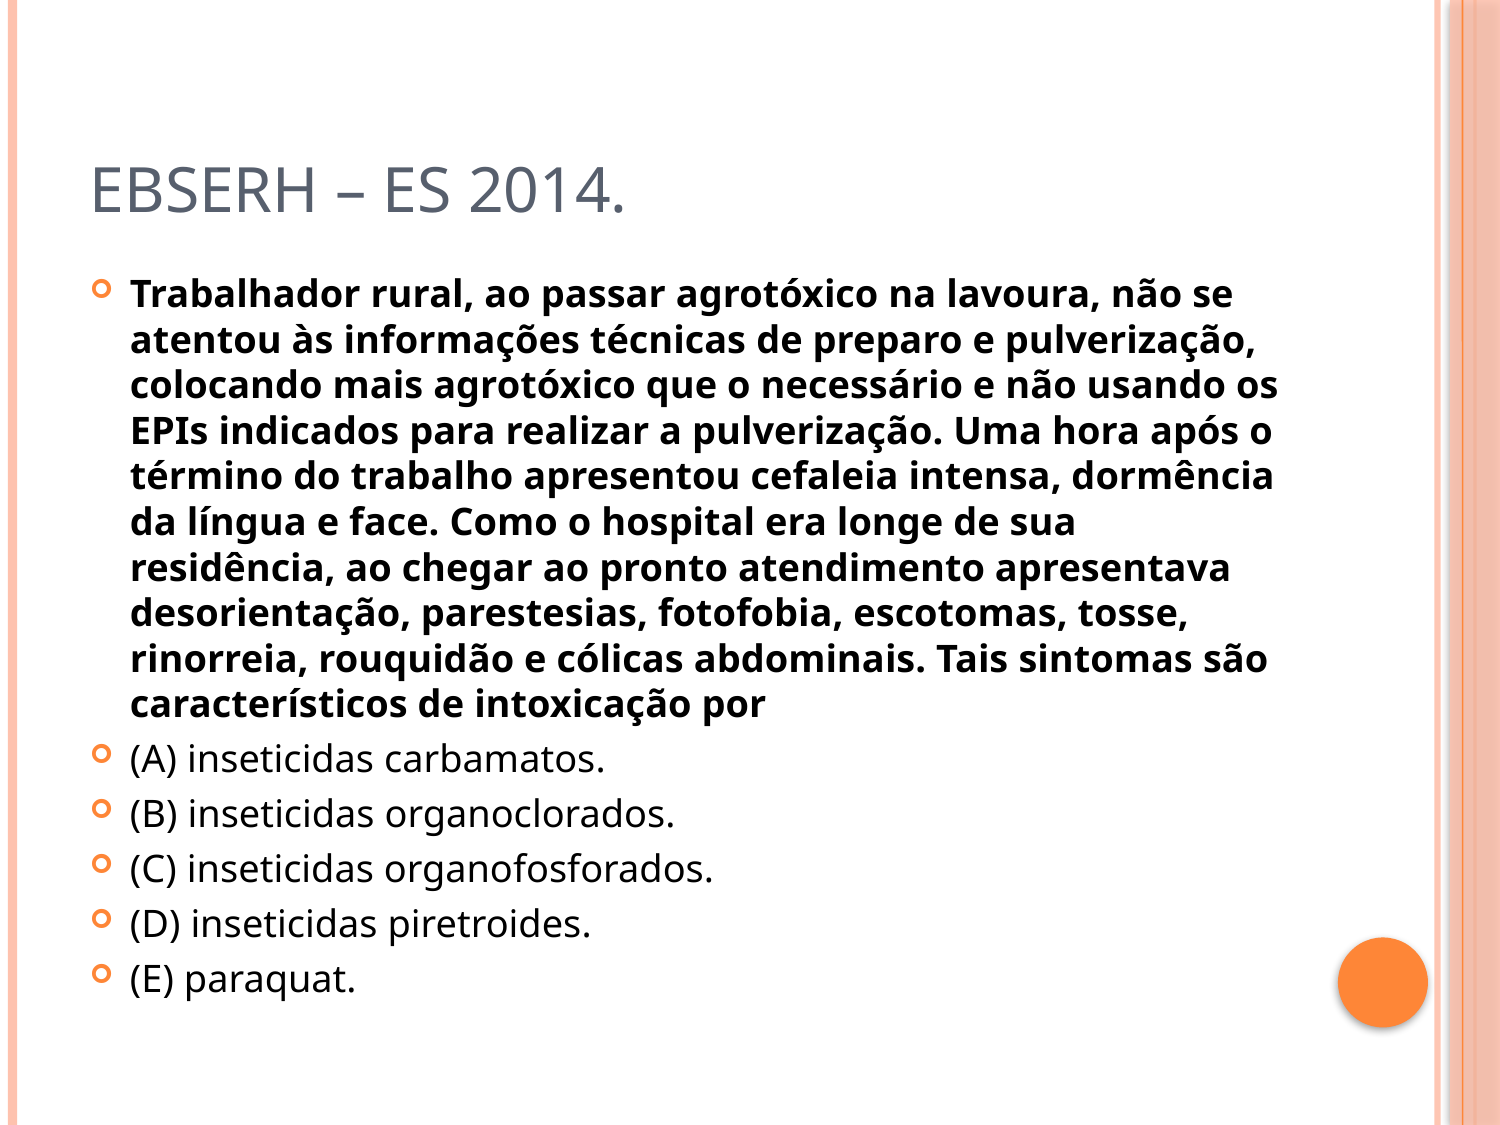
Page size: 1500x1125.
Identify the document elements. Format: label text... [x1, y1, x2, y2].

list Trabalhador rural, ao passar agrotóxico na lavoura, não se atentou às informações técnicas de preparo e pulverização, colocando mais agrotóxico que o necessário e não usando os EPIs indicados para realizar a pulverização. Uma hora após o término do trabalho apresentou cefaleia intensa, dormência da língua e face. Como o hospital era longe de sua residência, ao chegar ao pronto atendimento apresentava desorientação, parestesias, fotofobia, escotomas, tosse, rinorreia, rouquidão e cólicas abdominais. Tais sintomas são característicos de intoxicação por (A) inseticidas carbamatos. (B) inseticidas organoclorados. (C) inseticidas organofosforados. (D) inseticidas piretroides. (E) paraquat. [75, 262, 1300, 1062]
title Ebserh – es 2014. [75, 45, 1300, 233]
